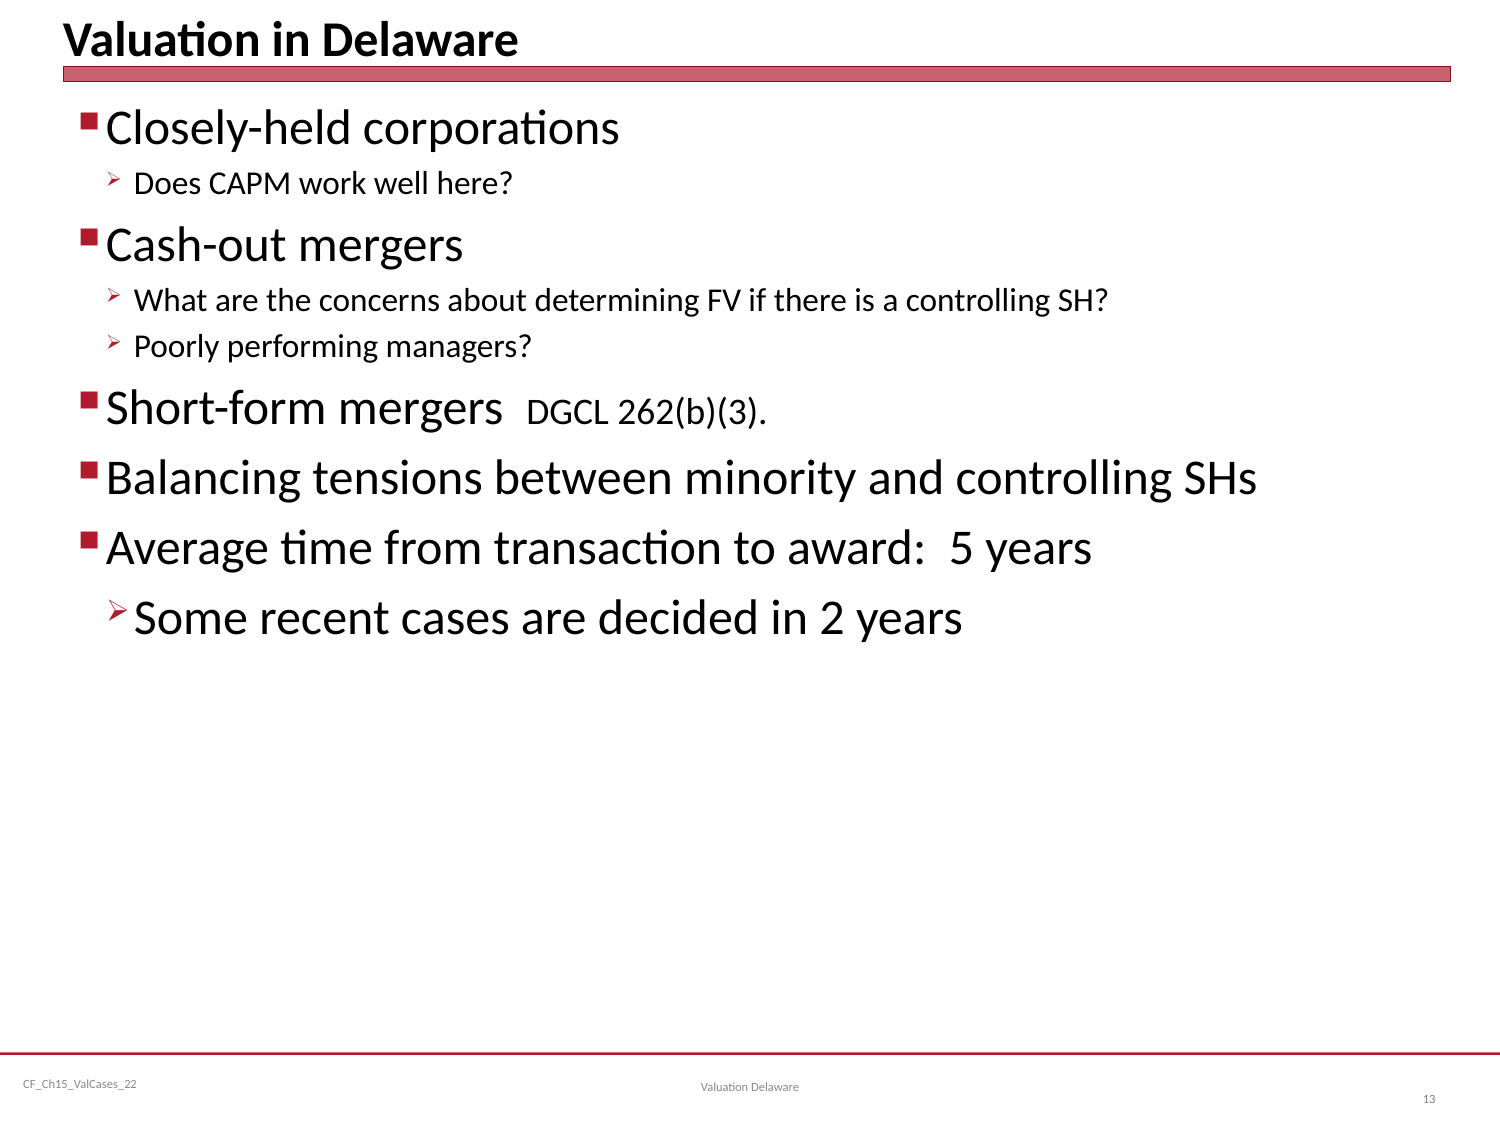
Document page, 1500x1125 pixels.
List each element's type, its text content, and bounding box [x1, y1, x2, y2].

list Closely-held corporations Does CAPM work well here? Cash-out mergers What are the concerns about determining FV if there is a controlling SH? Poorly performing managers? Short-form mergers DGCL 262(b)(3). Balancing tensions between minority and controlling SHs Average time from transaction to award: 5 years Some recent cases are decided in 2 years [63, 87, 1451, 1041]
footer Valuation Delaware [512, 1056, 988, 1117]
title Valuation in Delaware [62, 6, 1451, 67]
slide_number 13 [1375, 1061, 1451, 1122]
